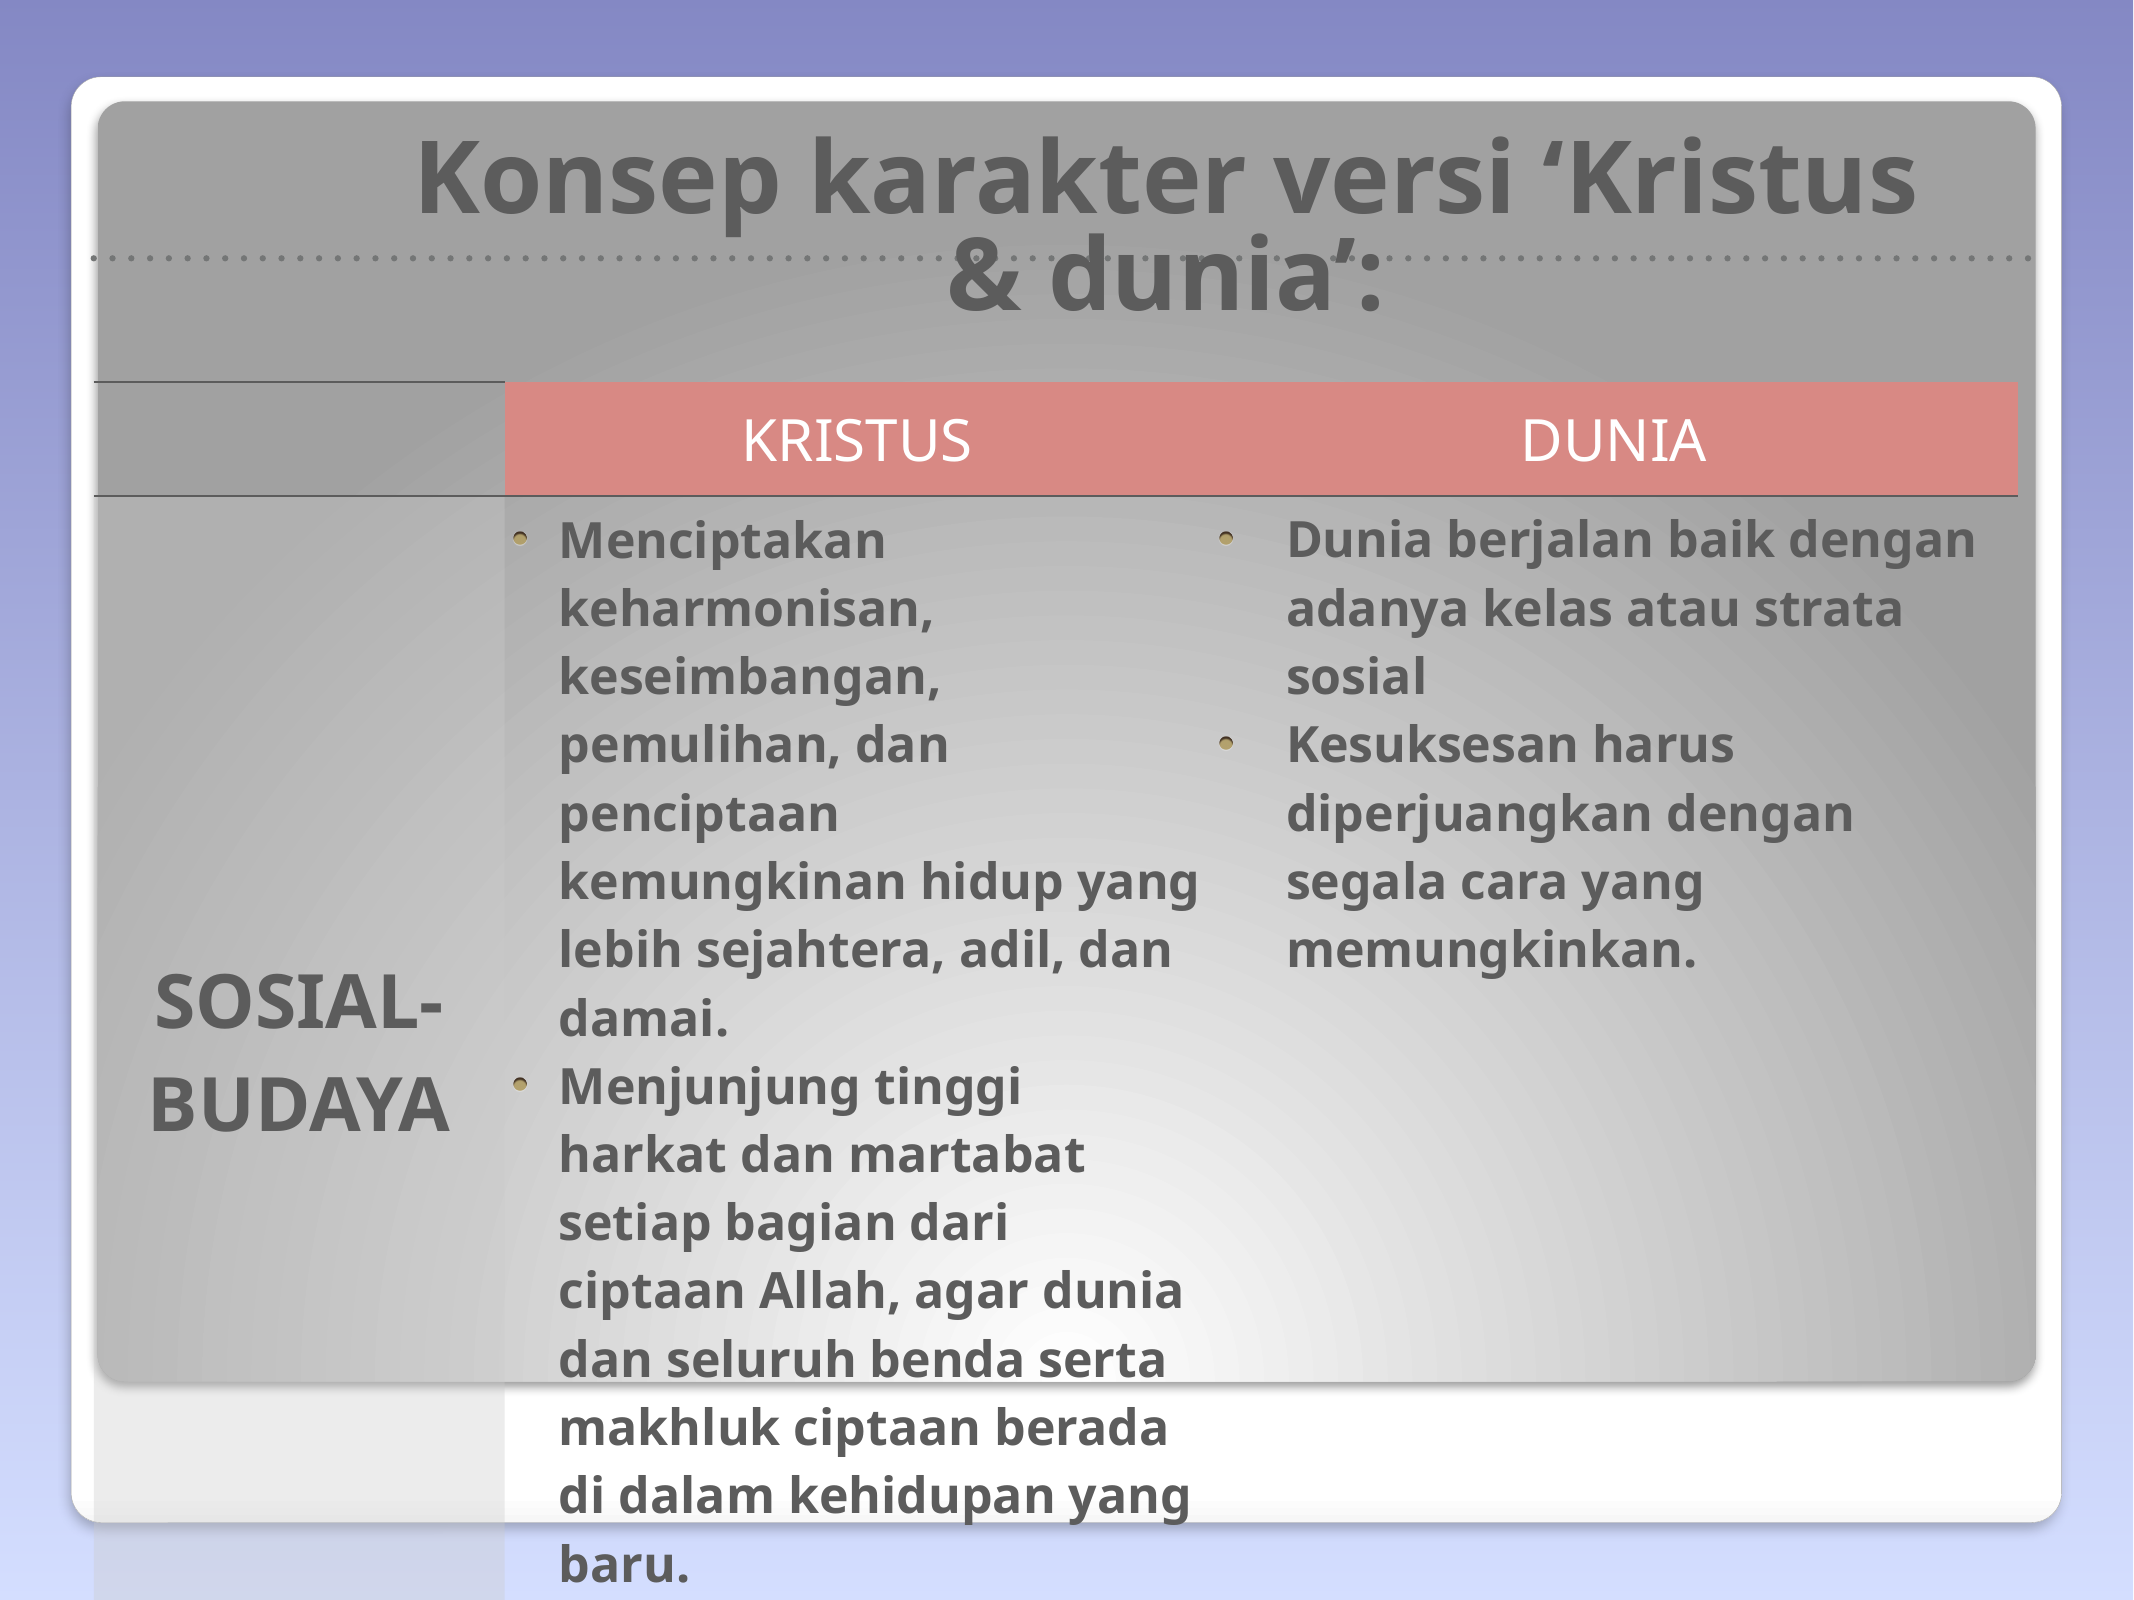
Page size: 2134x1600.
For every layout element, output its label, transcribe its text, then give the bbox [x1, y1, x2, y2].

picture [1218, 735, 1234, 752]
table_header KRISTUS [505, 382, 1210, 495]
table_cell SOSIAL-BUDAYA [94, 497, 505, 1600]
table_header DUNIA [1210, 382, 2018, 495]
table_cell Menciptakan keharmonisan, keseimbangan, pemulihan, dan penciptaan kemungkinan hidup yang lebih sejahtera, adil, dan damai. Menjunjung tinggi harkat dan martabat setiap bagian dari ciptaan Allah, agar dunia dan seluruh benda serta makhluk ciptaan berada di dalam kehidupan yang baru. [505, 497, 1210, 1600]
picture [512, 530, 528, 547]
picture [512, 1076, 528, 1093]
table_header [94, 383, 505, 495]
picture [1218, 530, 1234, 547]
table_cell Dunia berjalan baik dengan adanya kelas atau strata sosial Kesuksesan harus diperjuangkan dengan segala cara yang memungkinkan. [1210, 497, 2018, 1600]
title Konsep karakter versi ‘Kristus & dunia’: [381, 111, 1950, 341]
